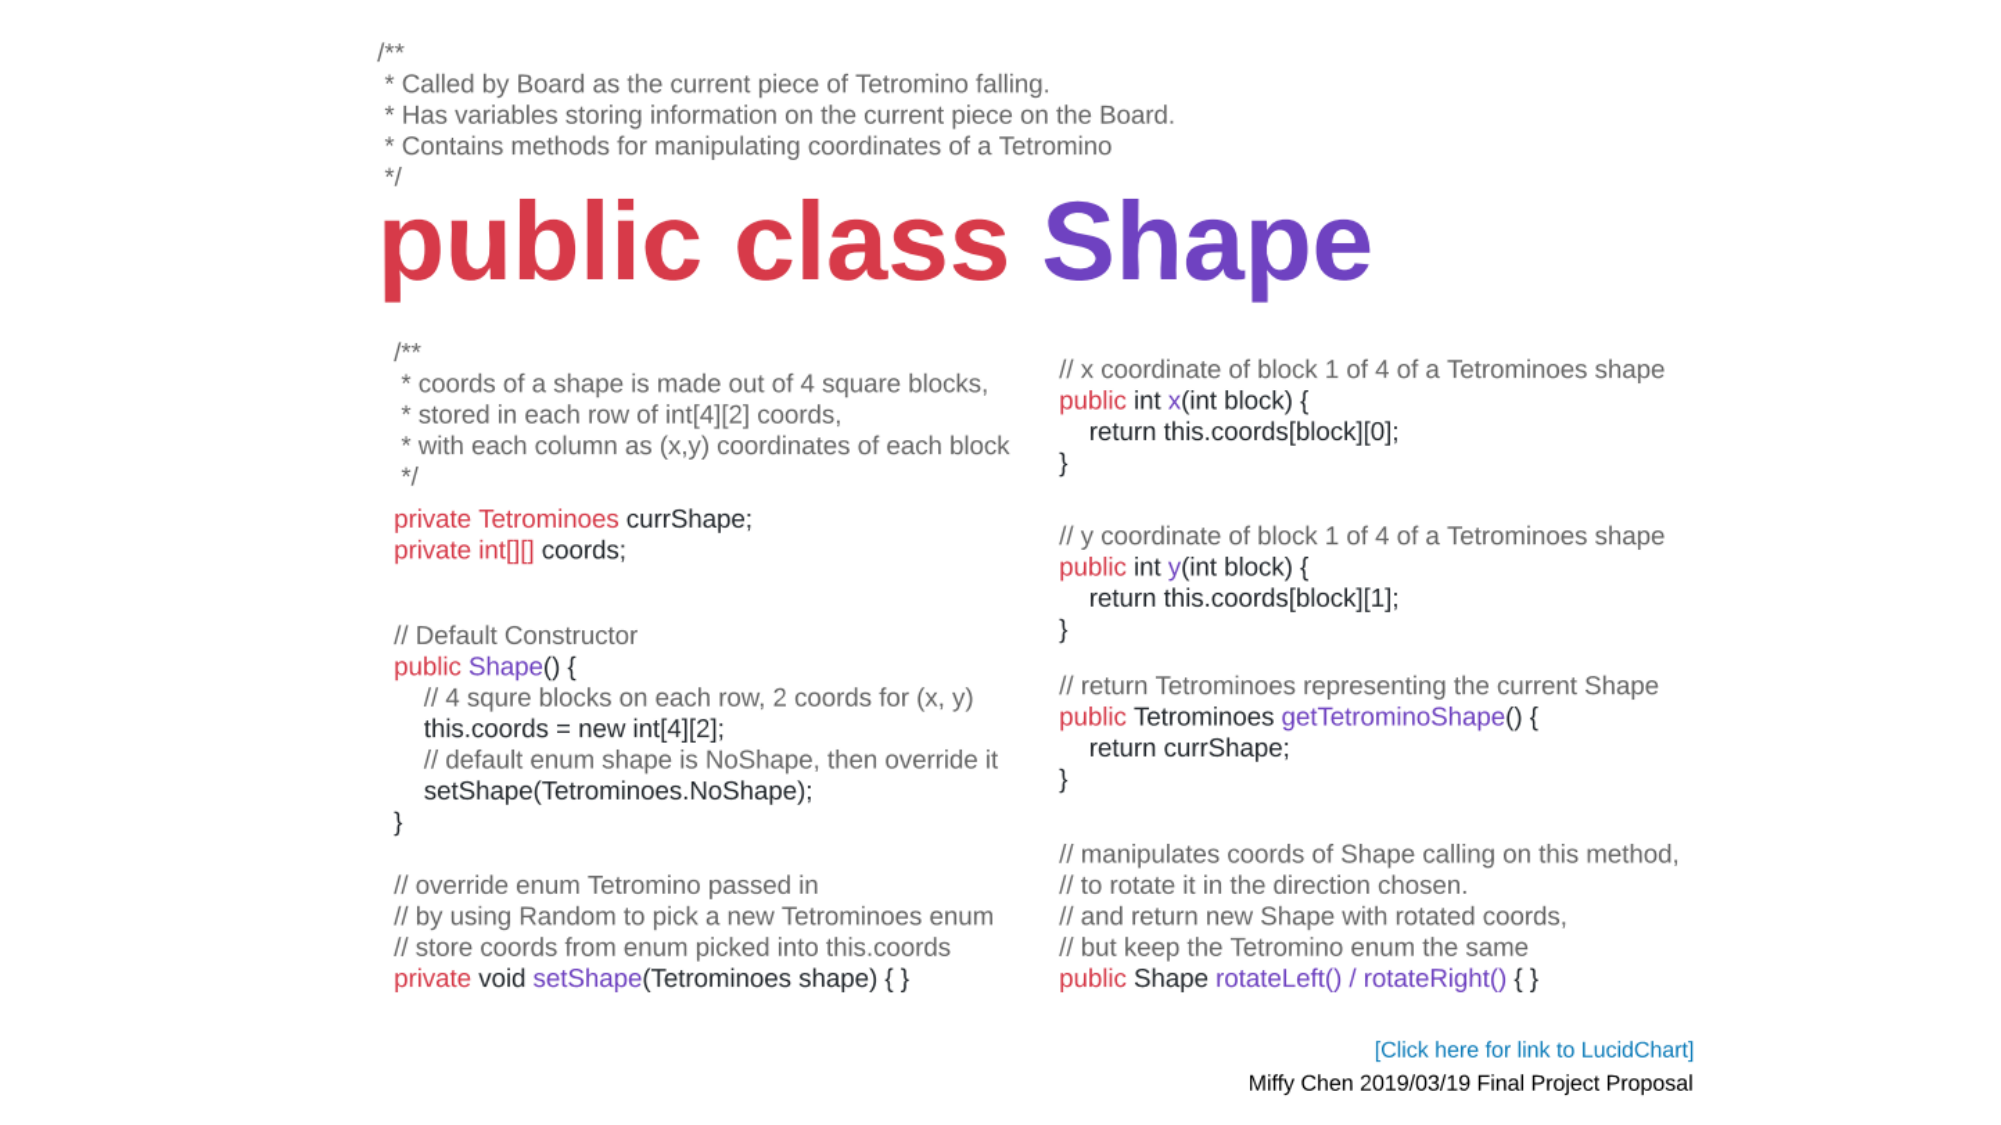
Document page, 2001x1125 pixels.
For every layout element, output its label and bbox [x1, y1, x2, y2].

picture [355, 27, 1716, 1109]
